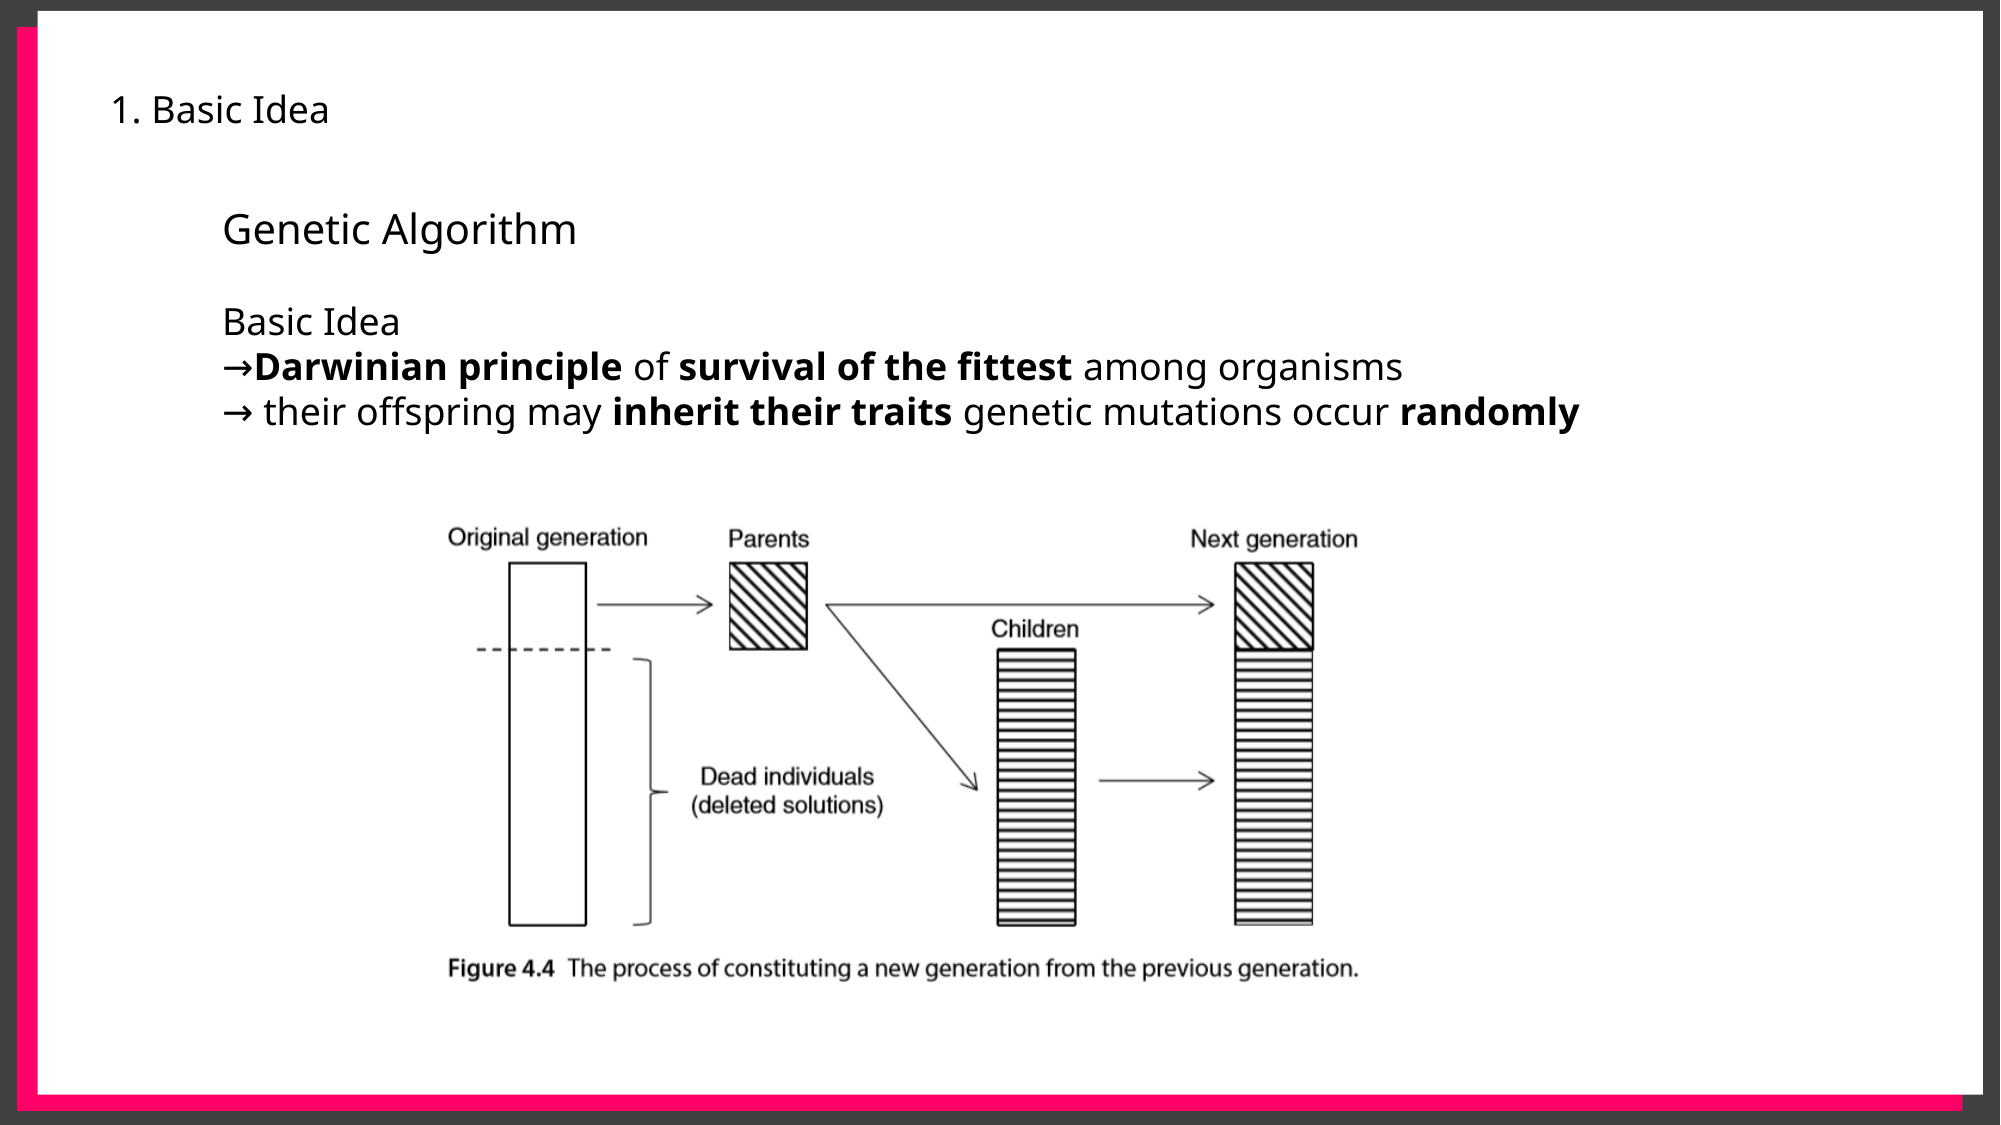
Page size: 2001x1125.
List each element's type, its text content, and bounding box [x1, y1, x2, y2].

slide_number 3 [1412, 1042, 1863, 1103]
text_box 1. Basic Idea [95, 78, 346, 139]
text_box Genetic Algorithm Basic Idea →Darwinian principle of survival of the fittest among organisms → their offspring may inherit their traits genetic mutations occur randomly [207, 195, 1605, 441]
picture [432, 517, 1380, 994]
